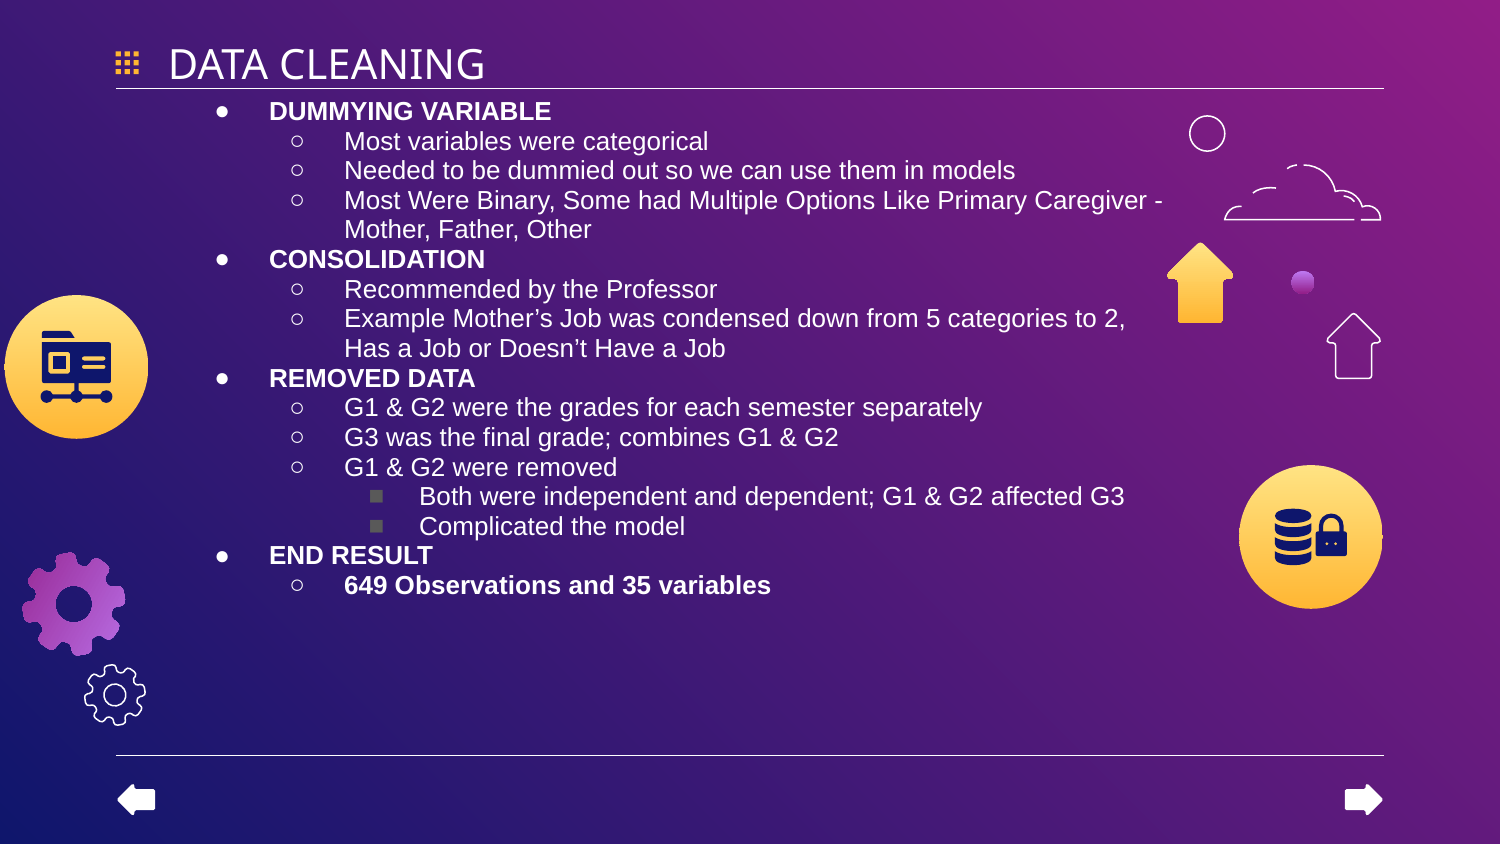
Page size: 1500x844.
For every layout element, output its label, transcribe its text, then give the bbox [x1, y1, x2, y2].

text_box [1291, 270, 1315, 294]
subtitle DUMMYING VARIABLE Most variables were categorical Needed to be dummied out so we can use them in models Most Were Binary, Some had Multiple Options Like Primary Caregiver - Mother, Father, Other CONSOLIDATION Recommended by the Professor Example Mother’s Job was condensed down from 5 categories to 2, Has a Job or Doesn’t Have a Job REMOVED DATA G1 & G2 were the grades for each semester separately G3 was the final grade; combines G1 & G2 G1 & G2 were removed Both were independent and dependent; G1 & G2 affected G3 Complicated the model END RESULT 649 Observations and 35 variables [179, 103, 1190, 784]
text_box [84, 664, 146, 726]
text_box [1327, 313, 1381, 379]
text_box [1224, 164, 1382, 221]
text_box [117, 784, 156, 816]
text_box [4, 295, 149, 439]
text_box [1239, 465, 1383, 609]
text_box [22, 552, 126, 656]
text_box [115, 50, 139, 75]
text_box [1274, 508, 1348, 566]
text_box [1344, 784, 1383, 816]
text_box [1167, 242, 1234, 323]
title DATA CLEANING [153, 22, 1391, 103]
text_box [40, 330, 113, 404]
text_box [109, 45, 145, 81]
